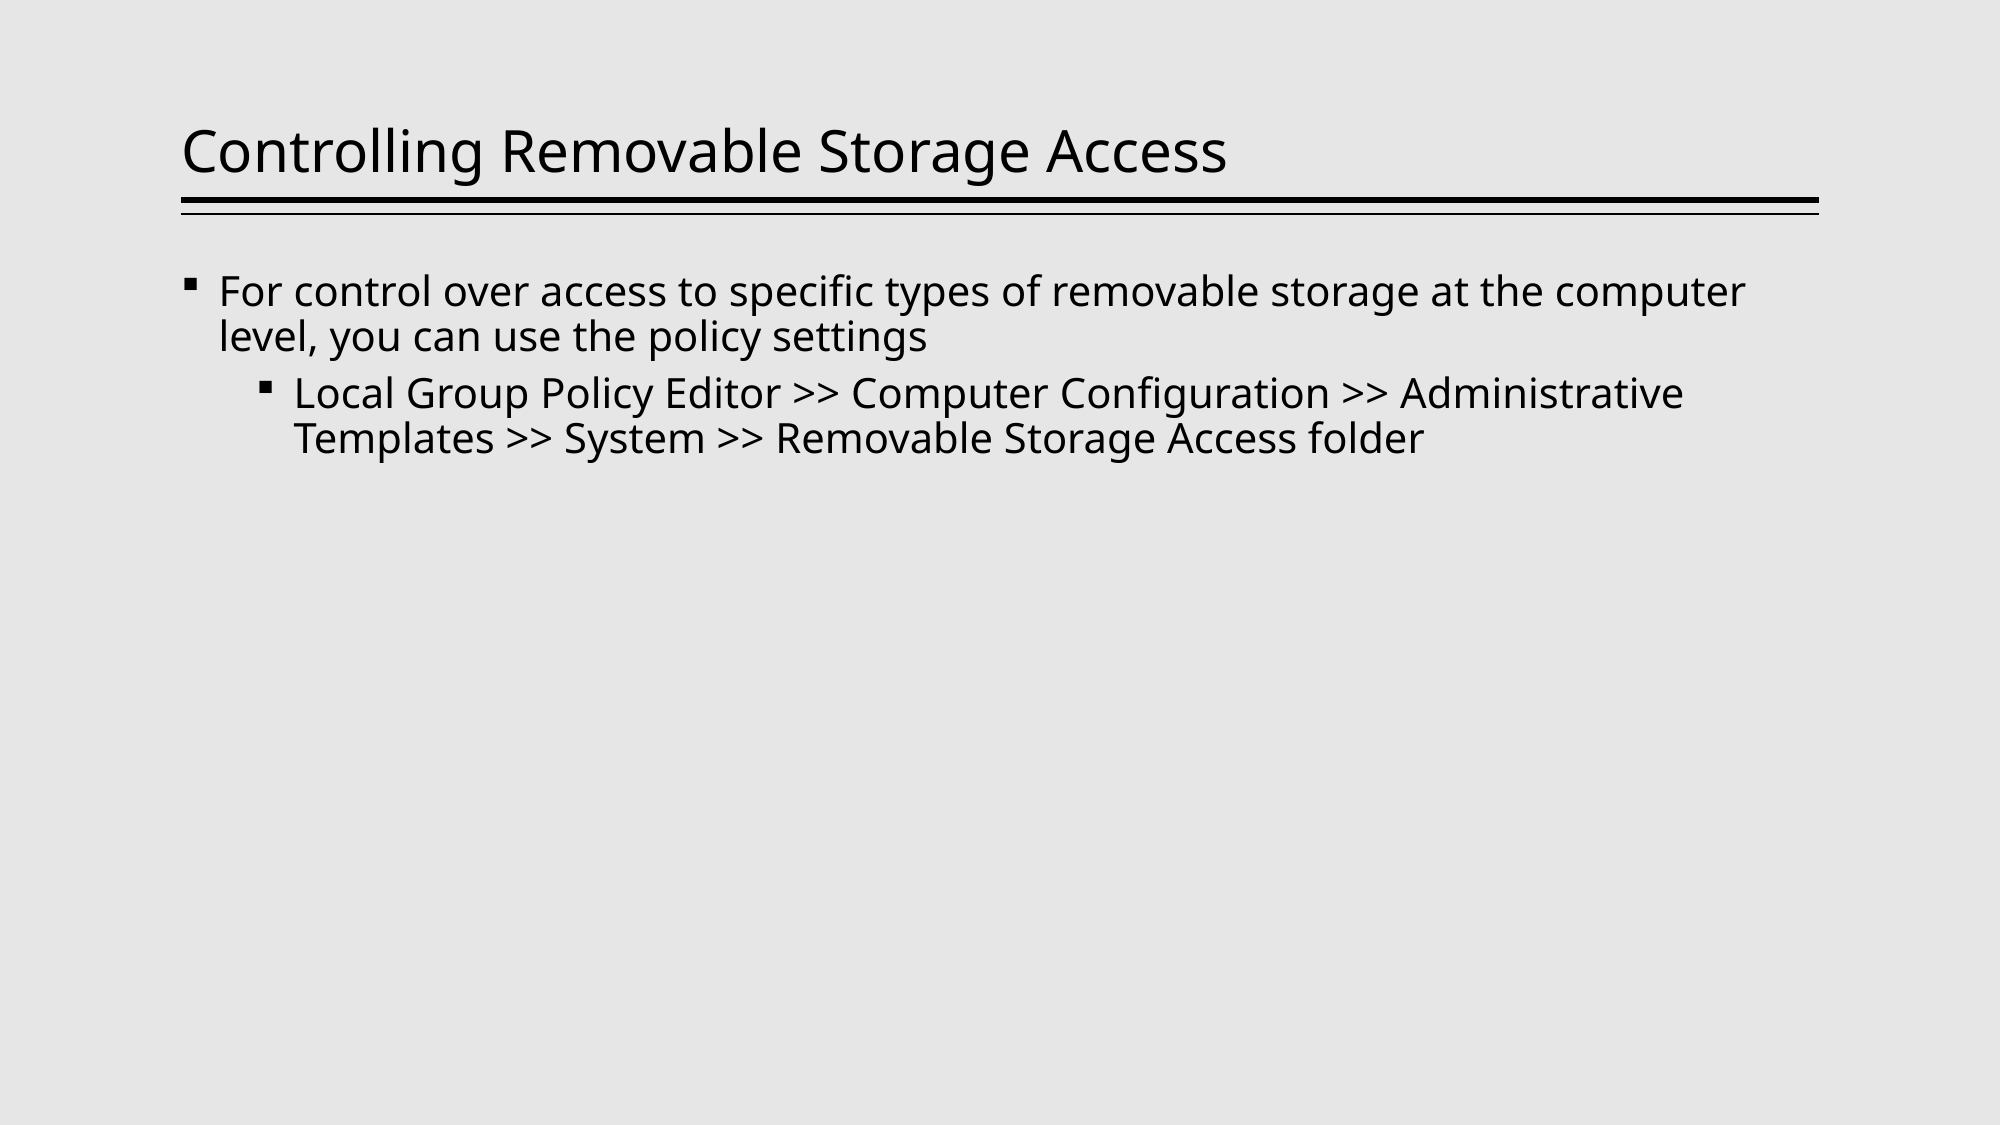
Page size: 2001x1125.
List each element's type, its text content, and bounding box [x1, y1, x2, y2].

title Controlling Removable Storage Access [181, 12, 1819, 193]
list For control over access to specific types of removable storage at the computer level, you can use the policy settings Local Group Policy Editor >> Computer Configuration >> Administrative Templates >> System >> Removable Storage Access folder [181, 262, 1819, 1013]
